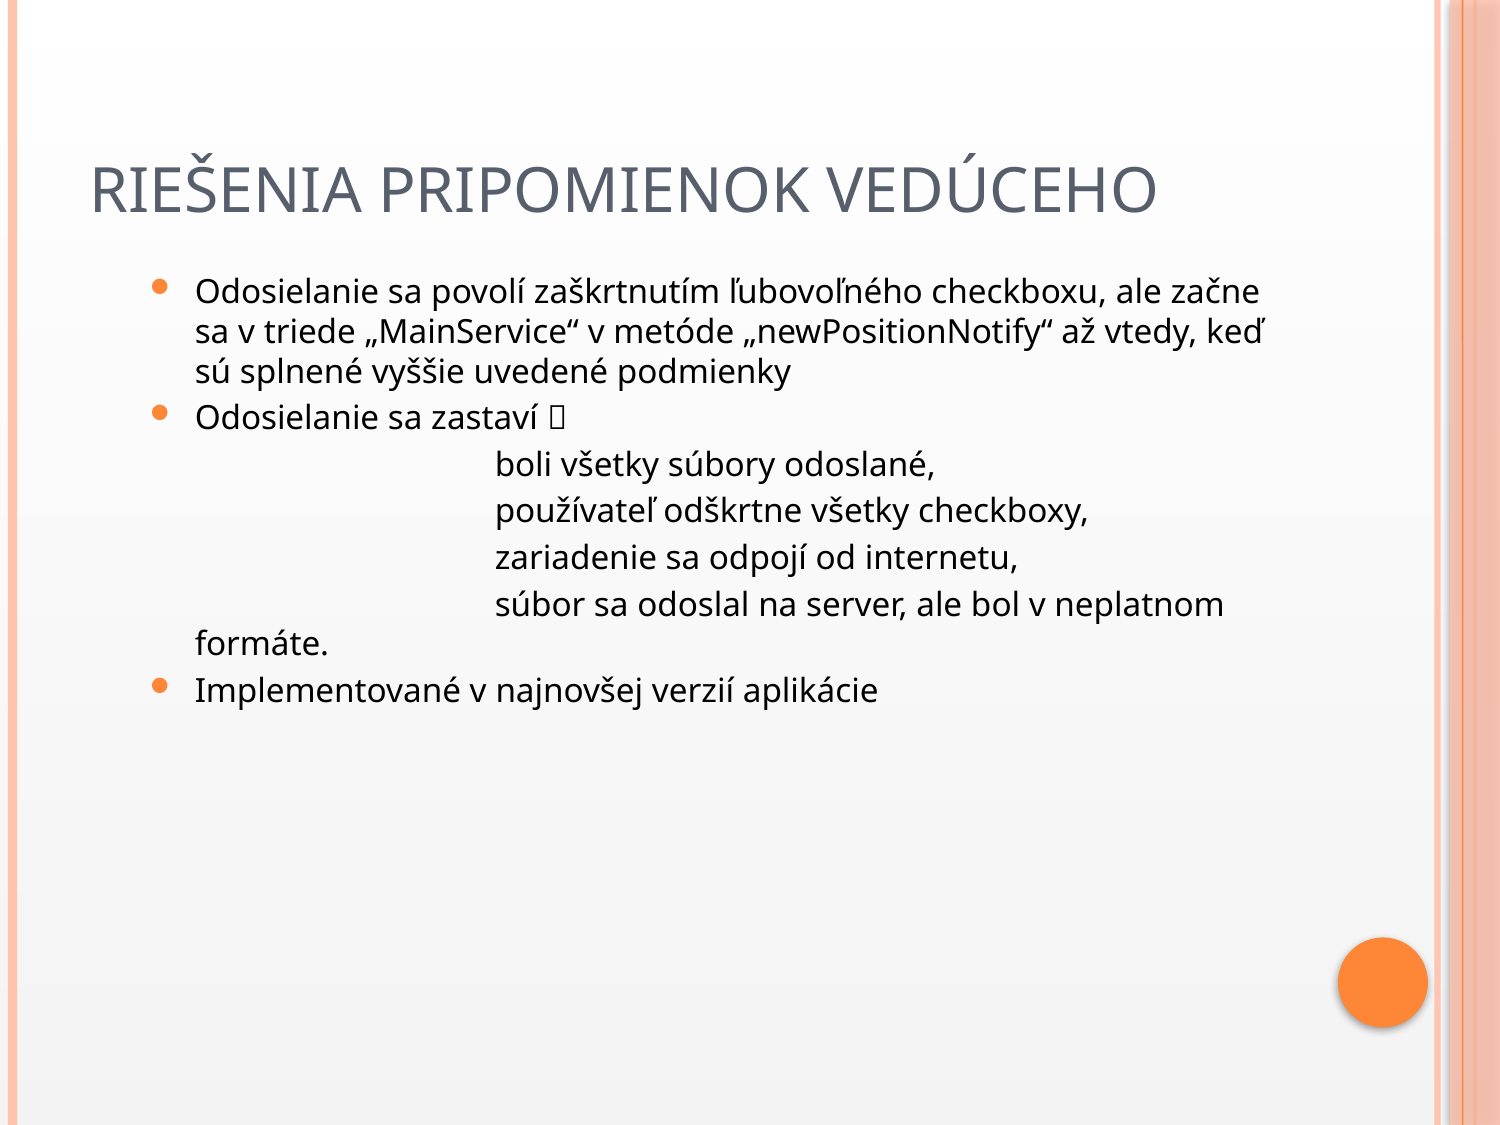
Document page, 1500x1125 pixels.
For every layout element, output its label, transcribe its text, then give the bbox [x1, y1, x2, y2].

list Odosielanie sa povolí zaškrtnutím ľubovoľného checkboxu, ale začne sa v triede „MainService“ v metóde „newPositionNotify“ až vtedy, keď sú splnené vyššie uvedené podmienky Odosielanie sa zastaví  boli všetky súbory odoslané, používateľ odškrtne všetky checkboxy, zariadenie sa odpojí od internetu, súbor sa odoslal na server, ale bol v neplatnom formáte. Implementované v najnovšej verzií aplikácie [75, 262, 1300, 1062]
title Riešenia pripomienok vedúceho [75, 45, 1300, 233]
